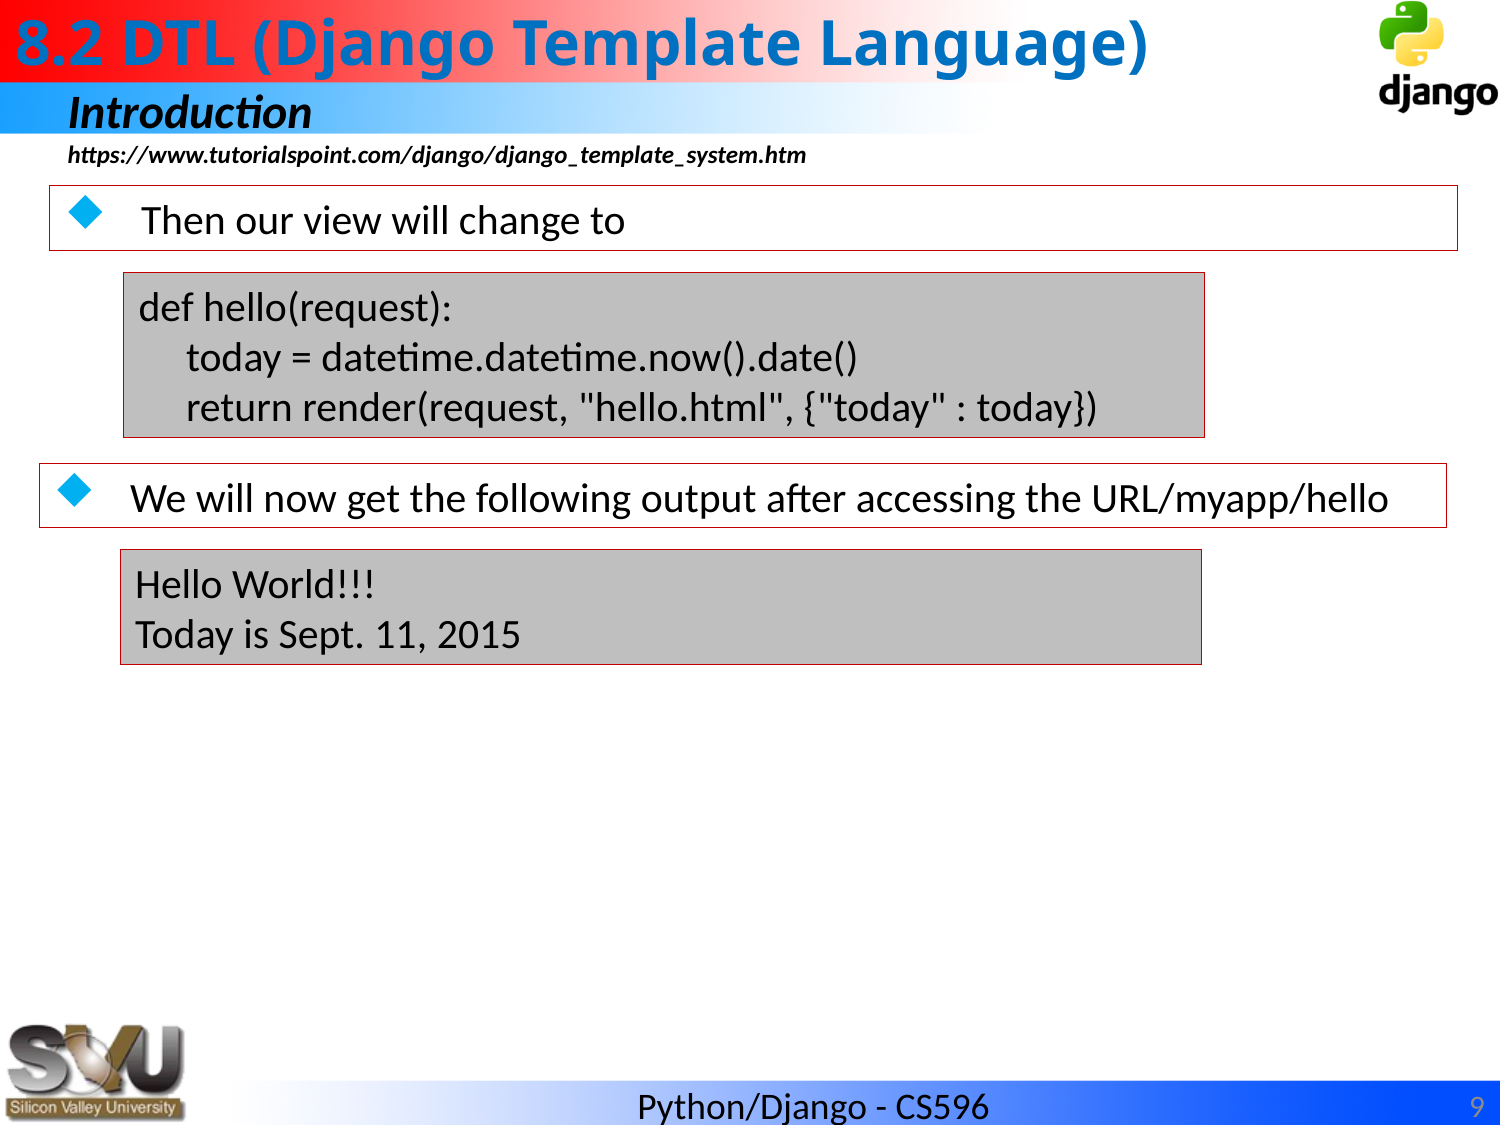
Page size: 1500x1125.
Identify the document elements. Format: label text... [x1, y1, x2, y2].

slide_number 9 [1162, 1074, 1500, 1125]
text_box Then our view will change to [49, 185, 1458, 251]
text_box We will now get the following output after accessing the URL/myapp/hello [39, 463, 1447, 528]
text_box Hello World!!! Today is Sept. 11, 2015 [120, 549, 1202, 665]
text_box Introduction https://www.tutorialspoint.com/django/django_template_system.htm [52, 73, 1008, 176]
text_box Python/Django - CS596 [462, 1075, 1165, 1125]
picture [0, 0, 1500, 1125]
text_box def hello(request): today = datetime.datetime.now().date() return render(request, "hello.html", {"today" : today}) [123, 272, 1205, 438]
title 8.2 DTL (Django Template Language) [0, 0, 1375, 95]
